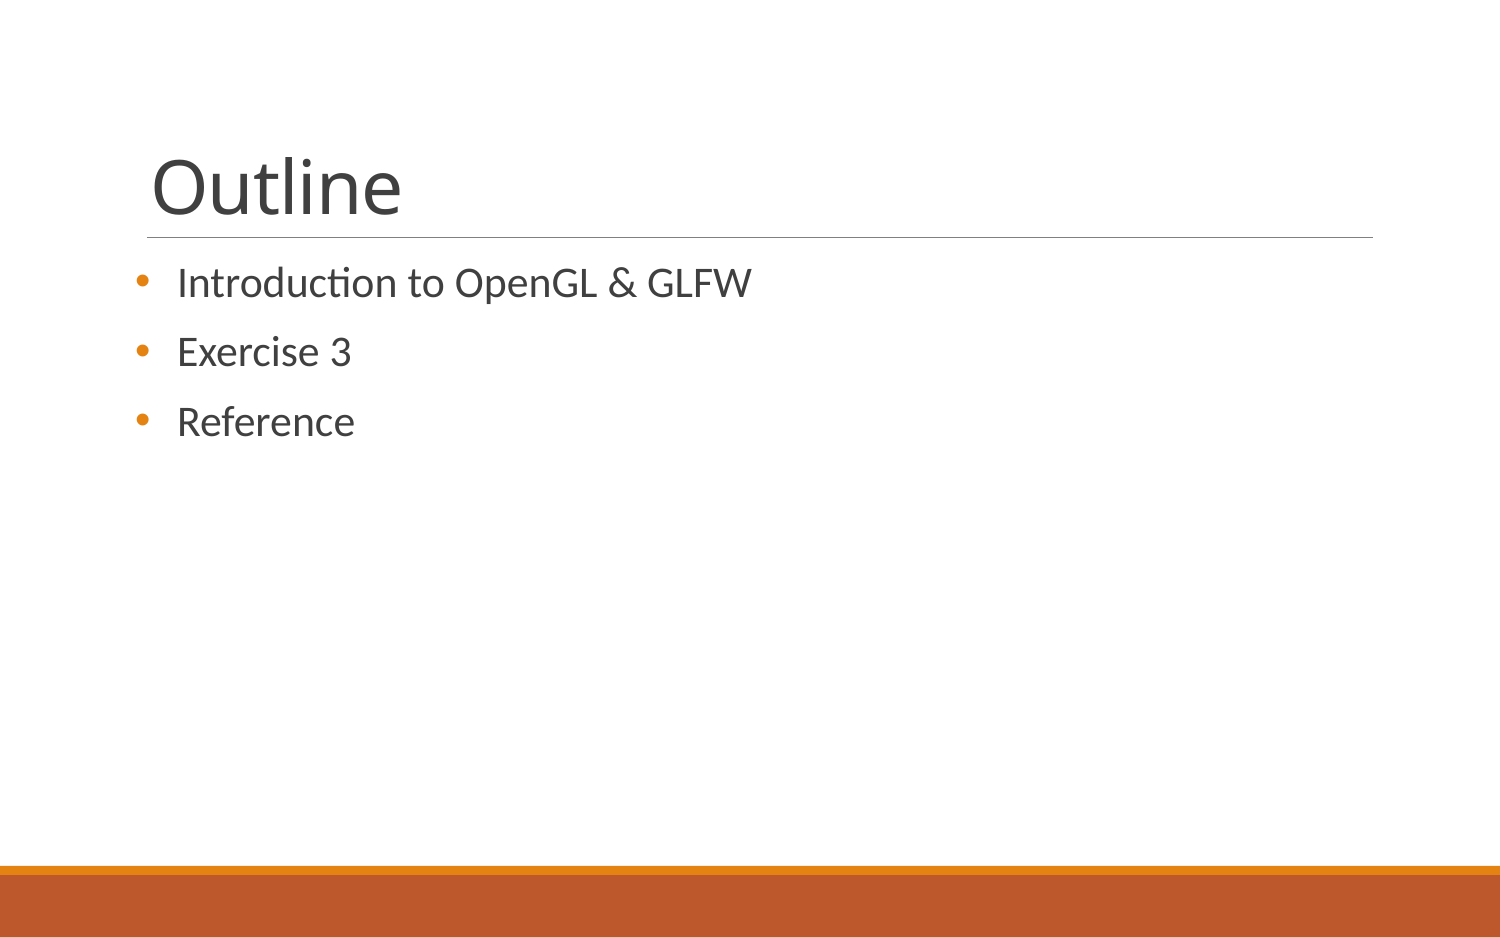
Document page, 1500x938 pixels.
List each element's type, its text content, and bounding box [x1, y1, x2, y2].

list Introduction to OpenGL & GLFW Exercise 3 Reference [135, 252, 1373, 803]
title Outline [135, 39, 1373, 238]
